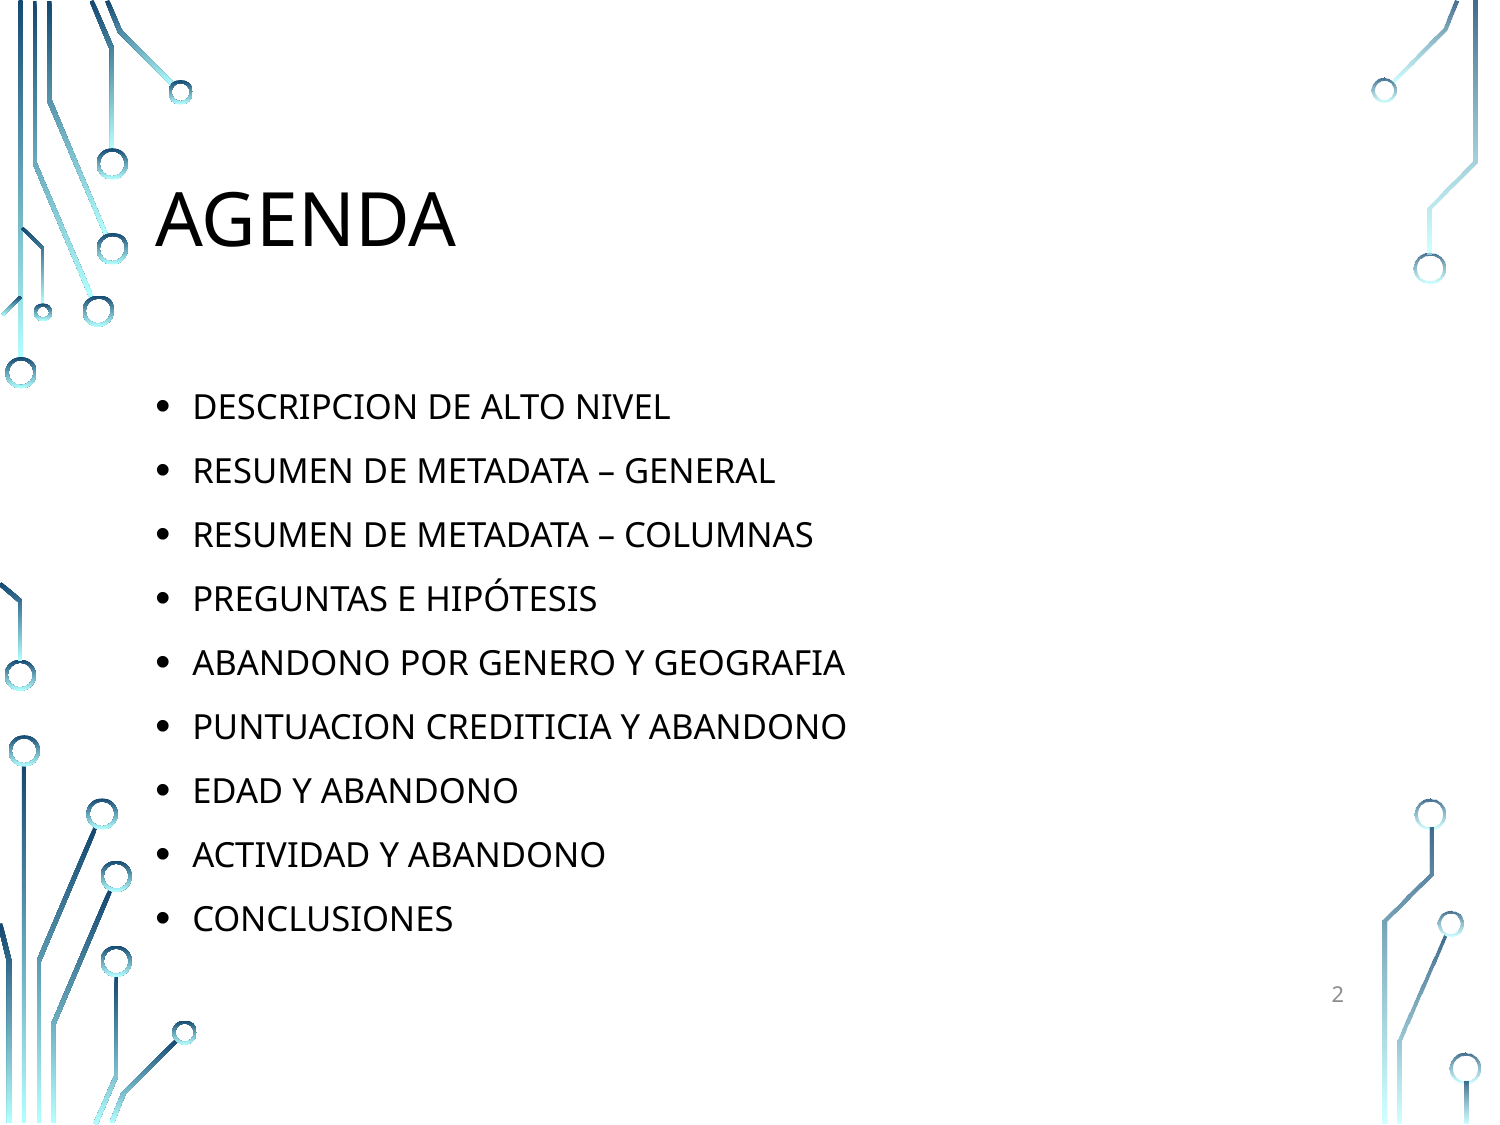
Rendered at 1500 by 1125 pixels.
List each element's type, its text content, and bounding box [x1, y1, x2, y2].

slide_number 2 [1264, 965, 1360, 1025]
list DESCRIPCION DE ALTO NIVEL RESUMEN DE METADATA – GENERAL RESUMEN DE METADATA – COLUMNAS PREGUNTAS E HIPÓTESIS ABANDONO POR GENERO Y GEOGRAFIA PUNTUACION CREDITICIA Y ABANDONO EDAD Y ABANDONO ACTIVIDAD Y ABANDONO CONCLUSIONES [140, 369, 1360, 950]
title AGENDA [140, 101, 1360, 344]
